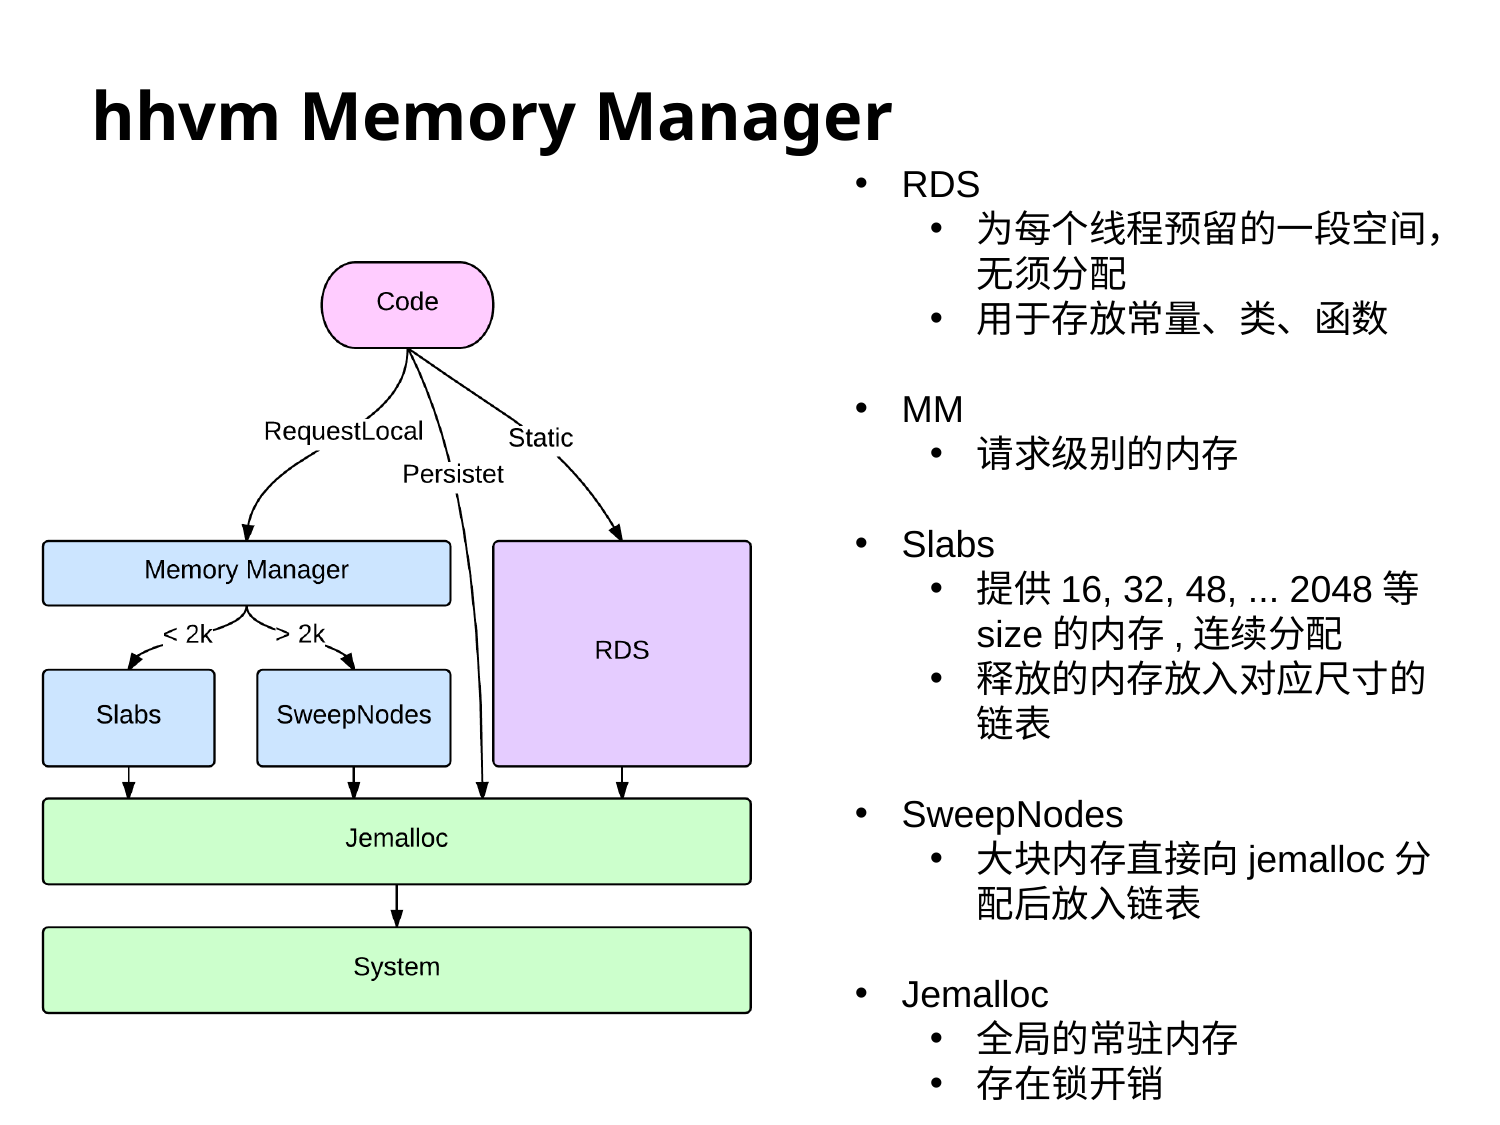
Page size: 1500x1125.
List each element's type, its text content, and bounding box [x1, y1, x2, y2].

title hhvm Memory Manager [76, 66, 1427, 254]
text_box RDS 为每个线程预留的一段空间，无须分配 用于存放常量、类、函数 MM 请求级别的内存 Slabs 提供16, 32, 48, ... 2048等size的内存,连续分配 释放的内存放入对应尺寸的链表 SweepNodes 大块内存直接向jemalloc分配后放入链表 Jemalloc 全局的常驻内存 存在锁开销 [840, 153, 1466, 1113]
picture [0, 219, 794, 1056]
